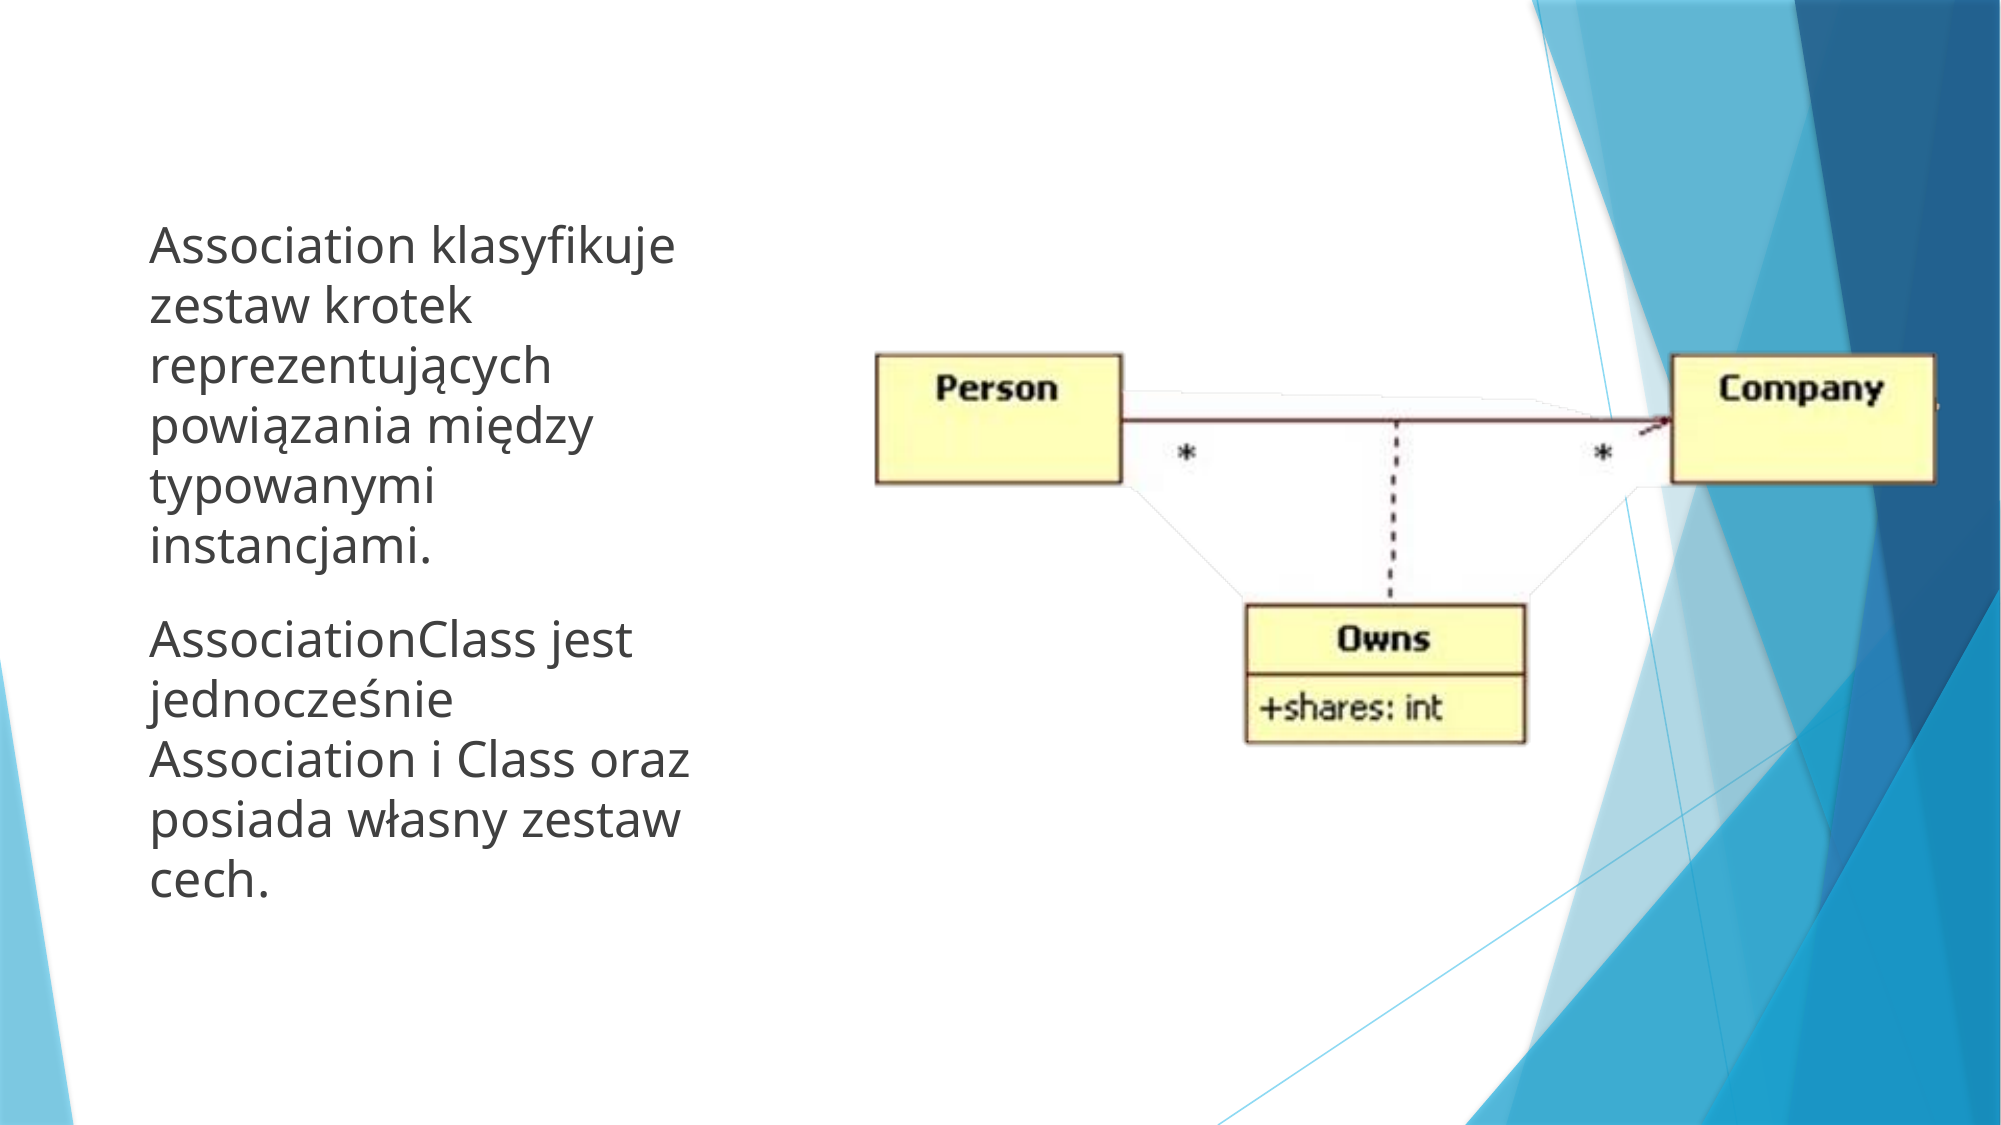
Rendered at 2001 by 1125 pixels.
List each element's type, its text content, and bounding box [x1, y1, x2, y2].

picture [813, 290, 2000, 809]
list Association klasyfikuje zestaw krotek reprezentujących powiązania między typowanymi instancjami. AssociationClass jest jednocześnie Association i Class oraz posiada własny zestaw cech. [134, 112, 729, 987]
